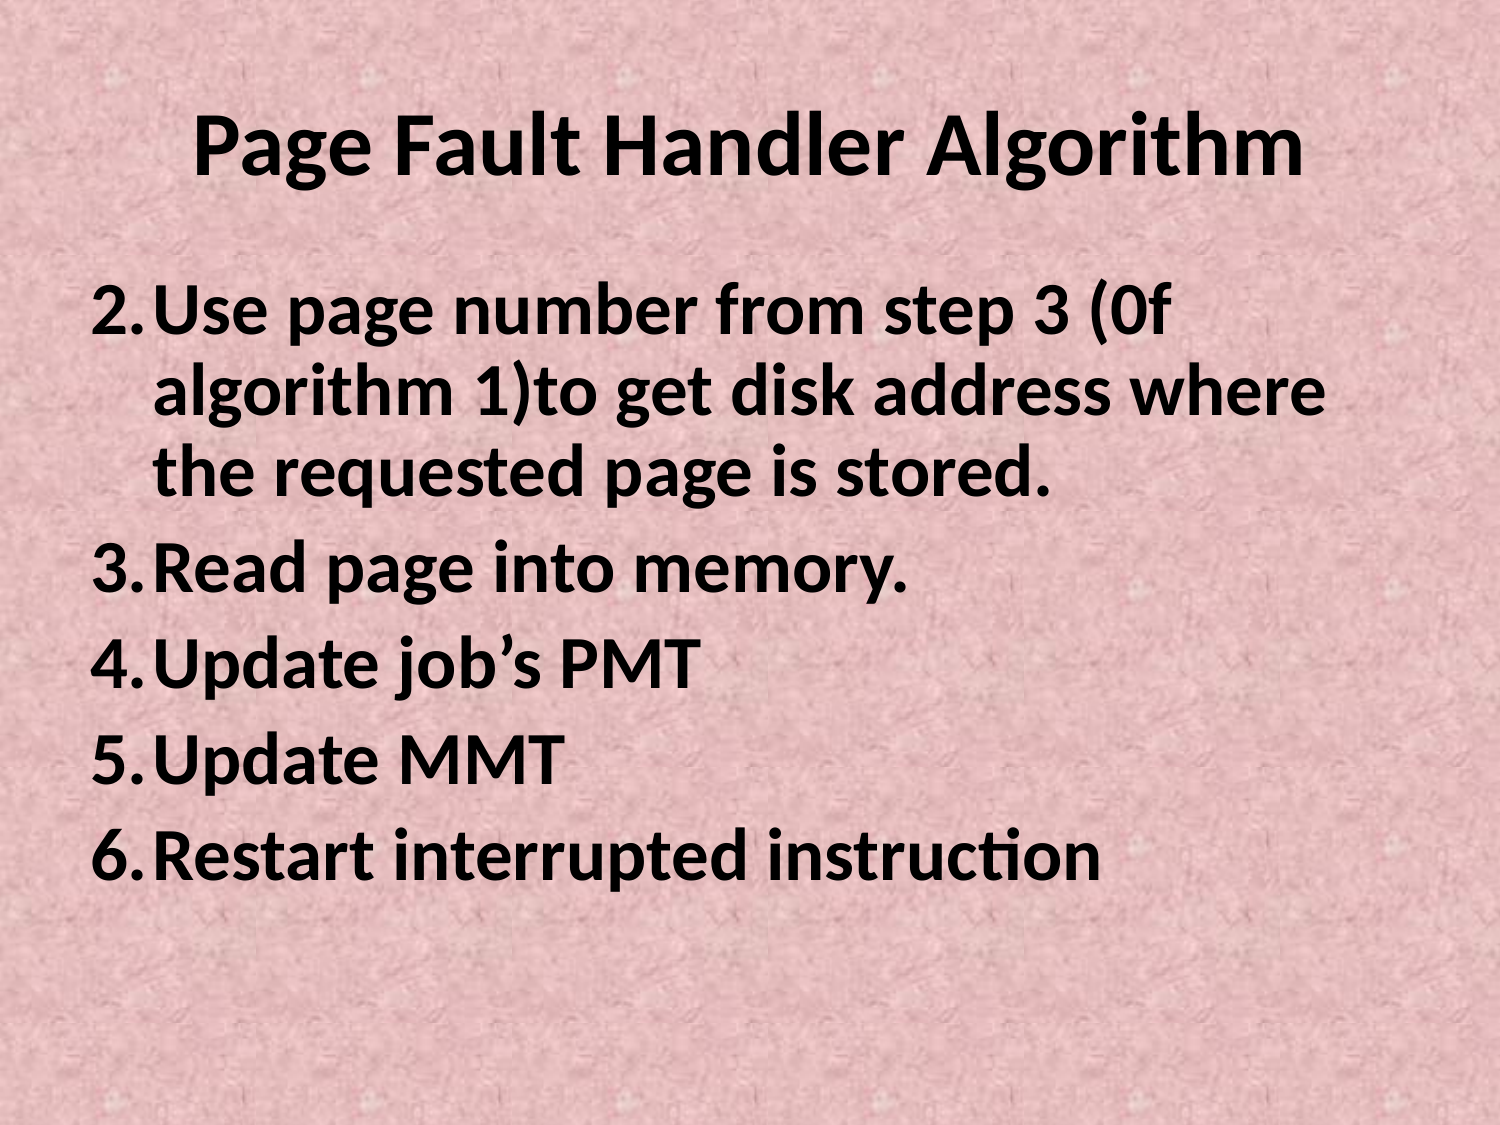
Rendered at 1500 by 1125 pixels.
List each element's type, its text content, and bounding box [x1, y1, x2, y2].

list 2. Use page number from step 3 (0f algorithm 1)to get disk address where the requested page is stored. 3. Read page into memory. 4. Update job’s PMT 5. Update MMT 6. Restart interrupted instruction [75, 262, 1425, 1005]
picture [0, 0, 1500, 1125]
title Page Fault Handler Algorithm [75, 45, 1425, 233]
